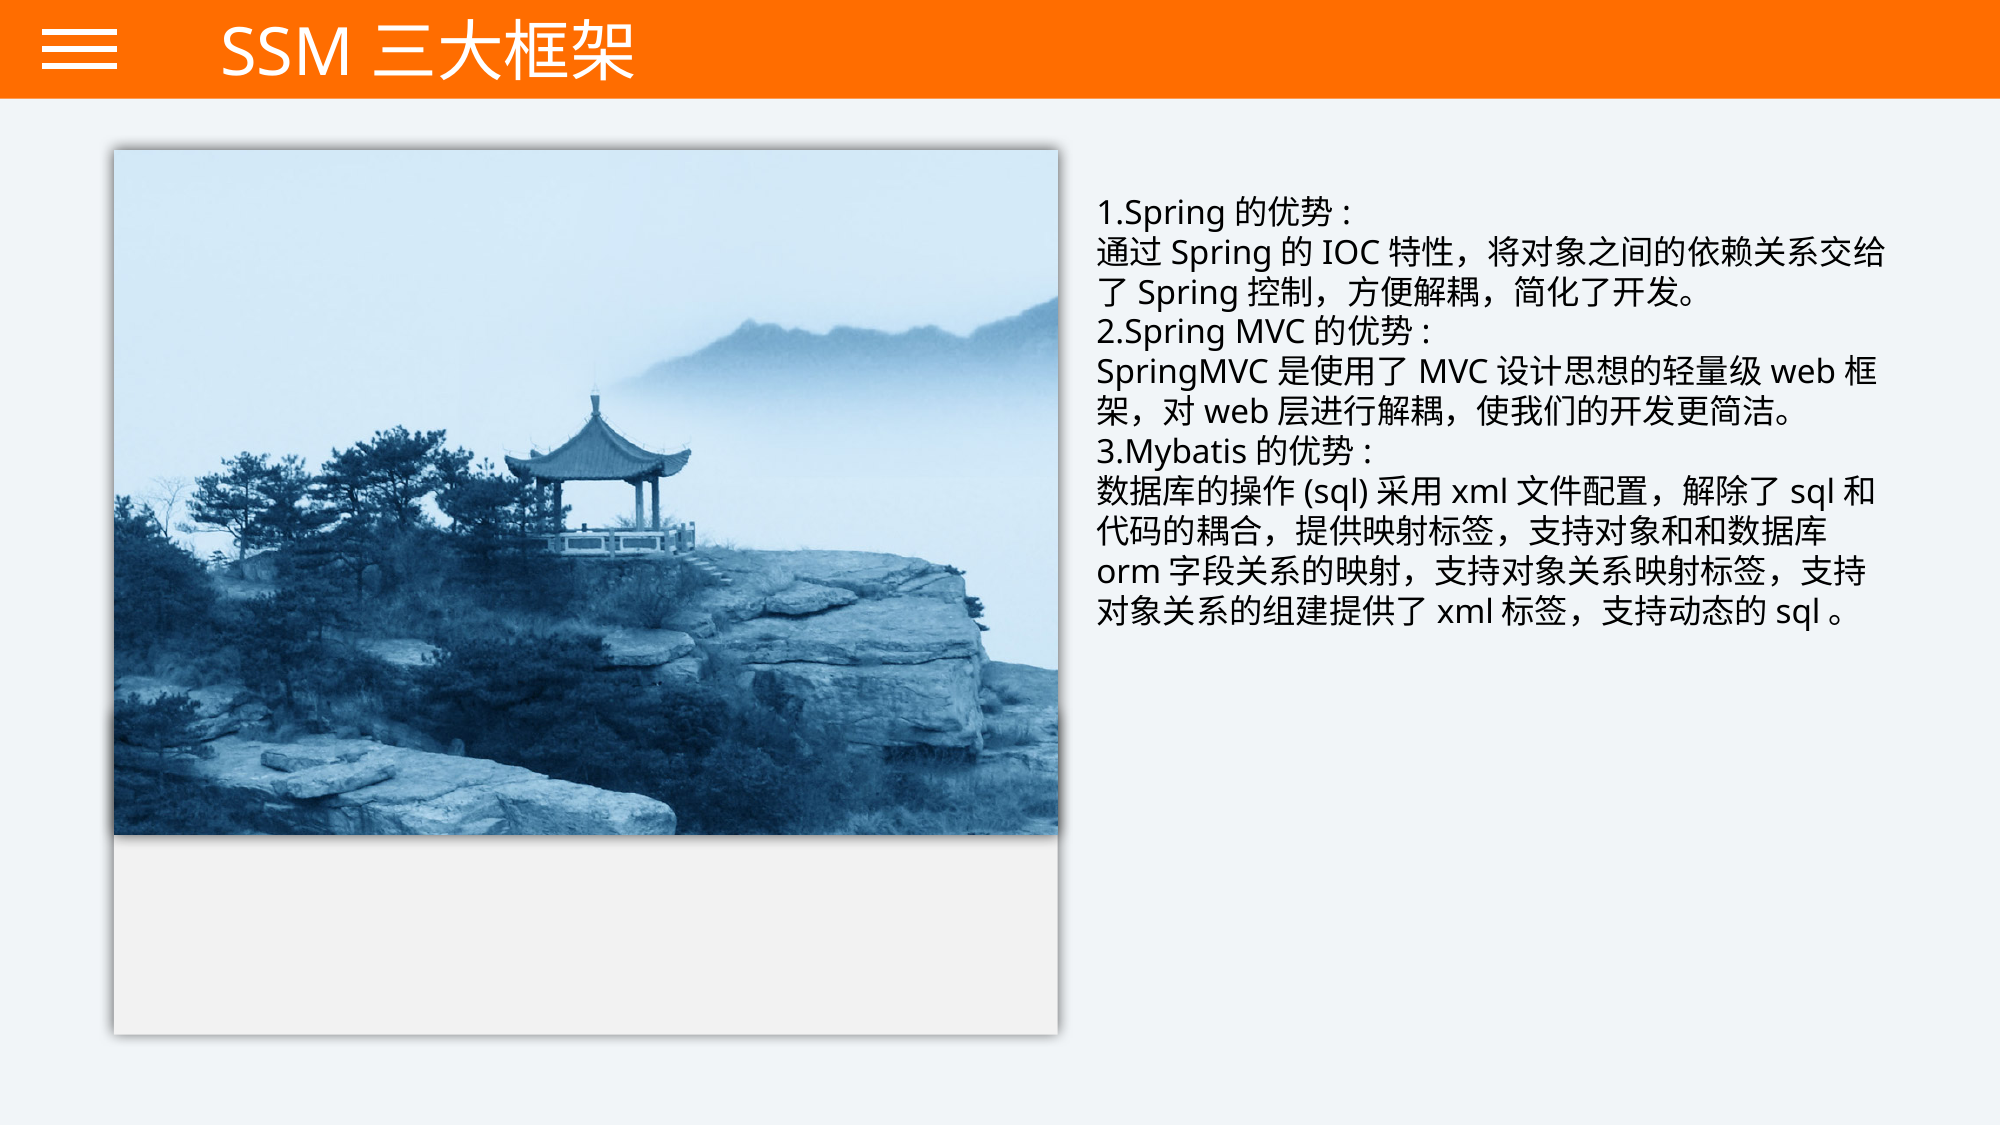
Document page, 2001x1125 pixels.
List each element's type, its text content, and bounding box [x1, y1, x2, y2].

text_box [42, 32, 118, 67]
text_box [0, 0, 2000, 100]
picture [113, 150, 1058, 836]
text_box SSM三大框架 [188, 1, 819, 96]
text_box 1.Spring的优势: 通过Spring的IOC特性，将对象之间的依赖关系交给了Spring控制，方便解耦，简化了开发。 2.Spring MVC的优势: SpringMVC是使用了MVC设计思想的轻量级web框架，对web层进行解耦，使我们的开发更简洁。 3.Mybatis的优势: 数据库的操作(sql)采用xml文件配置，解除了sql和代码的耦合，提供映射标签，支持对象和和数据库orm字段关系的映射，支持对象关系映射标签，支持对象关系的组建提供了xml标签，支持动态的sql。 [1081, 183, 1915, 638]
text_box [113, 845, 1059, 1036]
